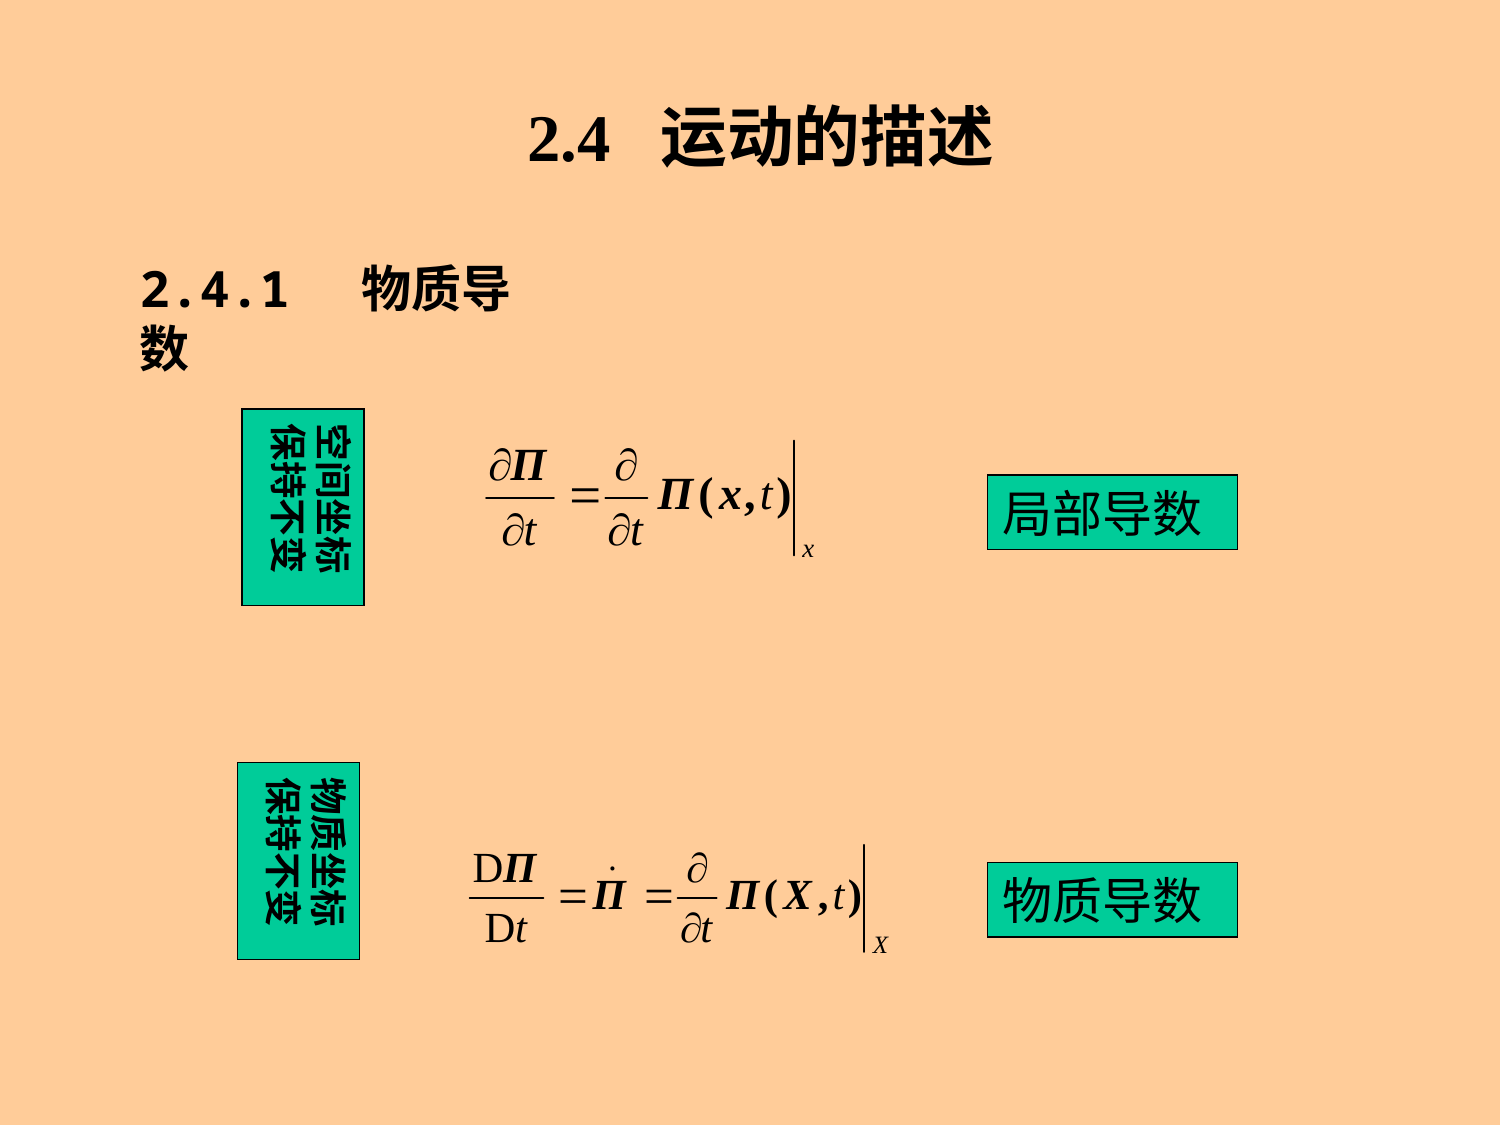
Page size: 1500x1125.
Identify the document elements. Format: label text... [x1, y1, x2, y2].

text_box 2.4.1 物质导数 [124, 249, 563, 385]
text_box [462, 837, 900, 963]
text_box 物质导数 [987, 862, 1238, 938]
text_box 物质坐标保持不变 [237, 762, 360, 960]
text_box 2.4 运动的描述 [512, 87, 1013, 183]
text_box 局部导数 [987, 474, 1238, 550]
text_box 空间坐标保持不变 [242, 408, 364, 606]
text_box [478, 432, 823, 568]
